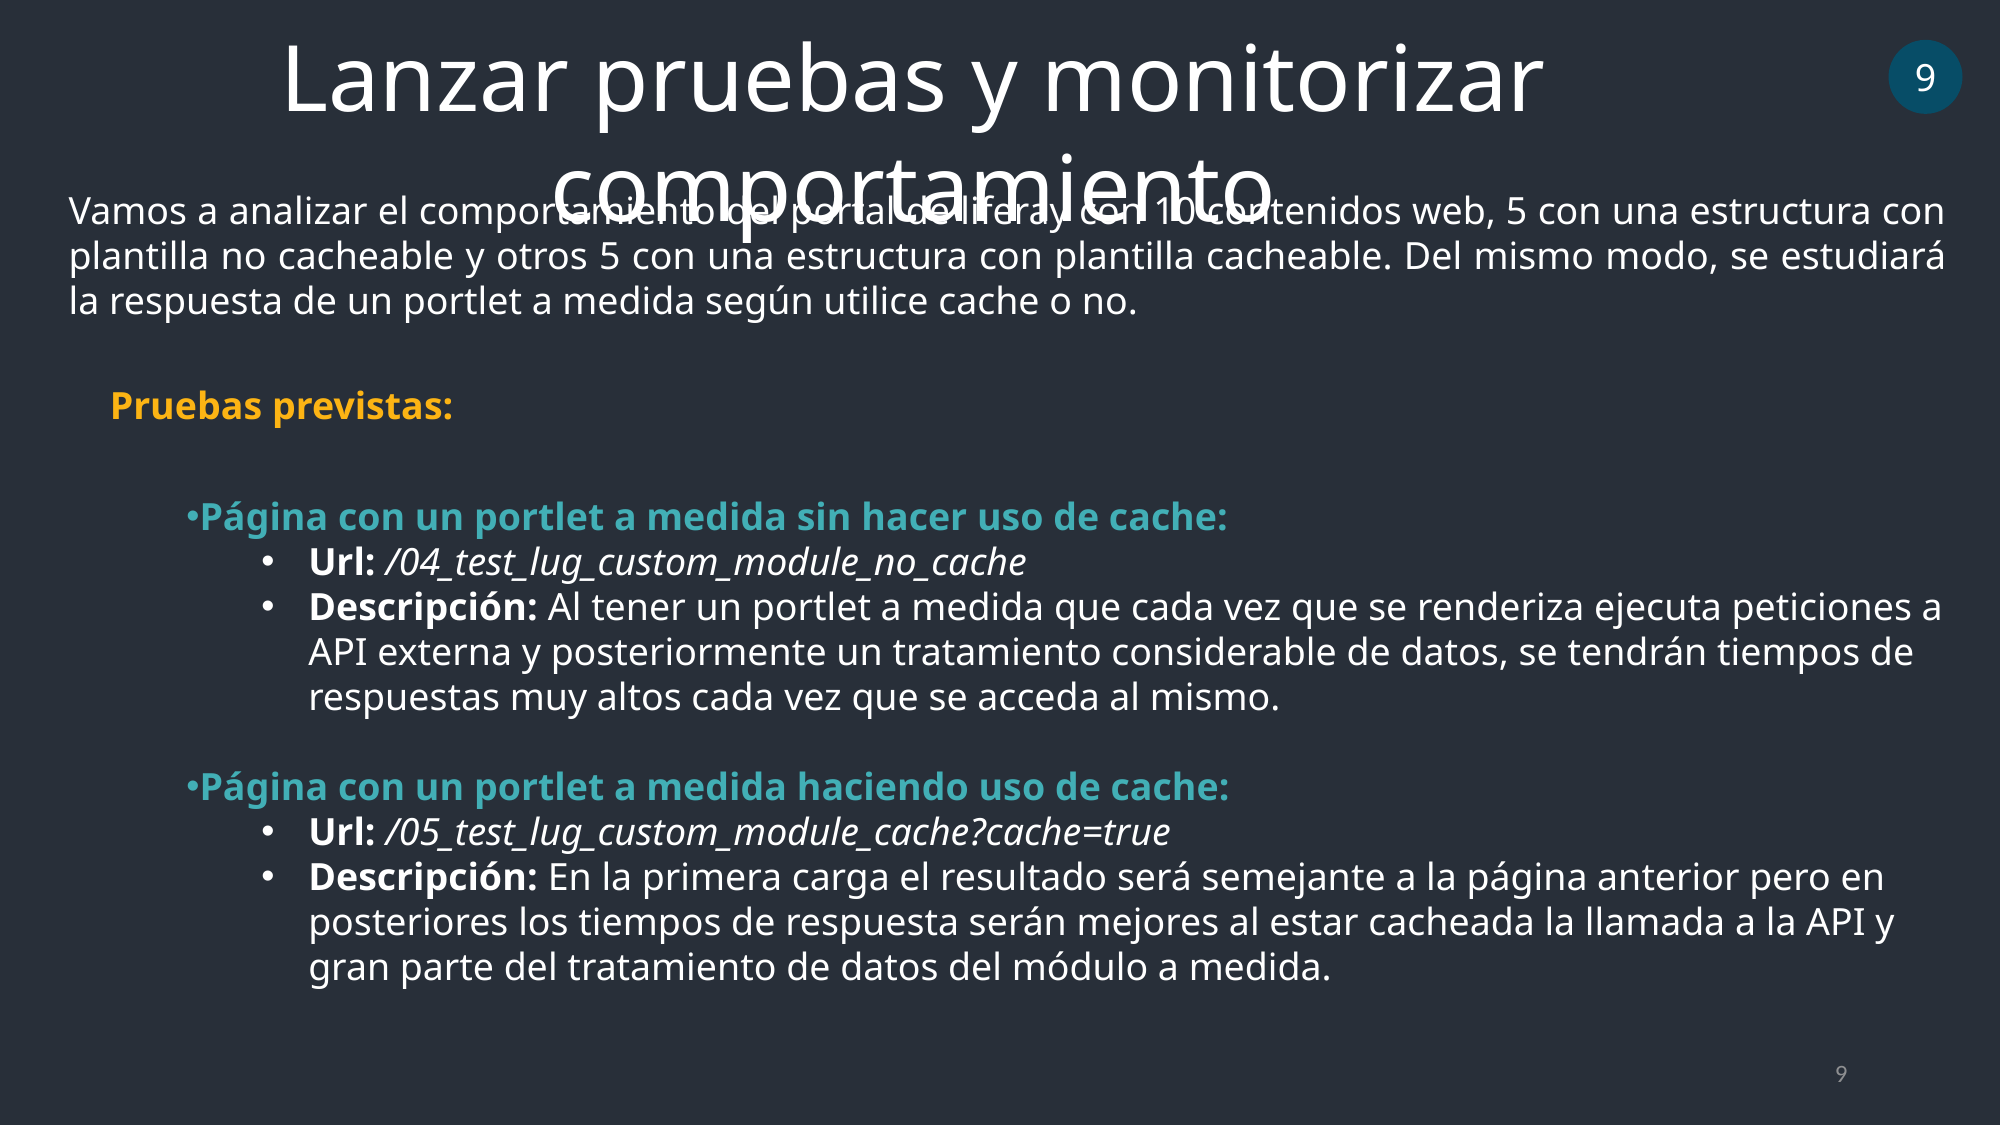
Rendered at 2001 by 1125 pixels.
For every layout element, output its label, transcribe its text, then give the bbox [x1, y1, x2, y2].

text_box Vamos a analizar el comportamiento del portal de liferay con 10 contenidos web, 5 con una estructura con plantilla no cacheable y otros 5 con una estructura con plantilla cacheable. Del mismo modo, se estudiará la respuesta de un portlet a medida según utilice cache o no. [53, 179, 1963, 330]
text_box 9 [1887, 38, 1964, 115]
slide_number 9 [1412, 1042, 1863, 1103]
text_box Página con un portlet a medida sin hacer uso de cache: Url: /04_test_lug_custom_module_no_cache Descripción: Al tener un portlet a medida que cada vez que se renderiza ejecuta peticiones a API externa y posteriormente un tratamiento considerable de datos, se tendrán tiempos de respuestas muy altos cada vez que se acceda al mismo. Página con un portlet a medida haciendo uso de cache: Url: /05_test_lug_custom_module_cache?cache=true Descripción: En la primera carga el resultado será semejante a la página anterior pero en posteriores los tiempos de respuesta serán mejores al estar cacheada la llamada a la API y gran parte del tratamiento de datos del módulo a medida. [171, 485, 1963, 996]
text_box Lanzar pruebas y monitorizar comportamiento [0, 12, 1828, 248]
text_box Pruebas previstas: [94, 374, 469, 435]
